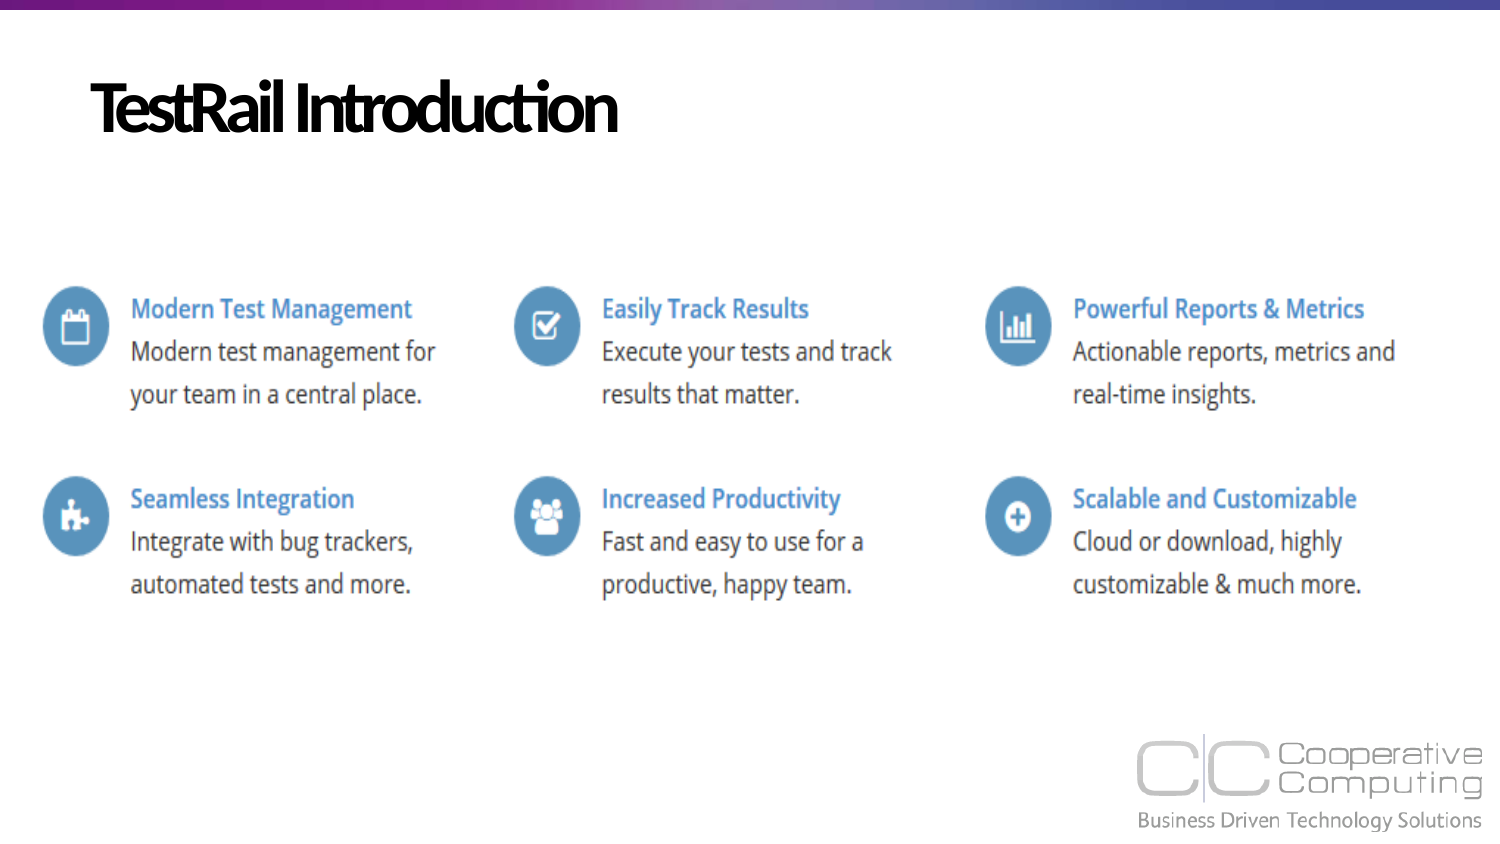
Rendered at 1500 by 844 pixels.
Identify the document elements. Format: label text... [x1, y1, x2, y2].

picture [0, 0, 1500, 10]
title TestRail Introduction [87, 55, 1100, 199]
picture [24, 244, 1442, 648]
picture [1137, 734, 1483, 844]
